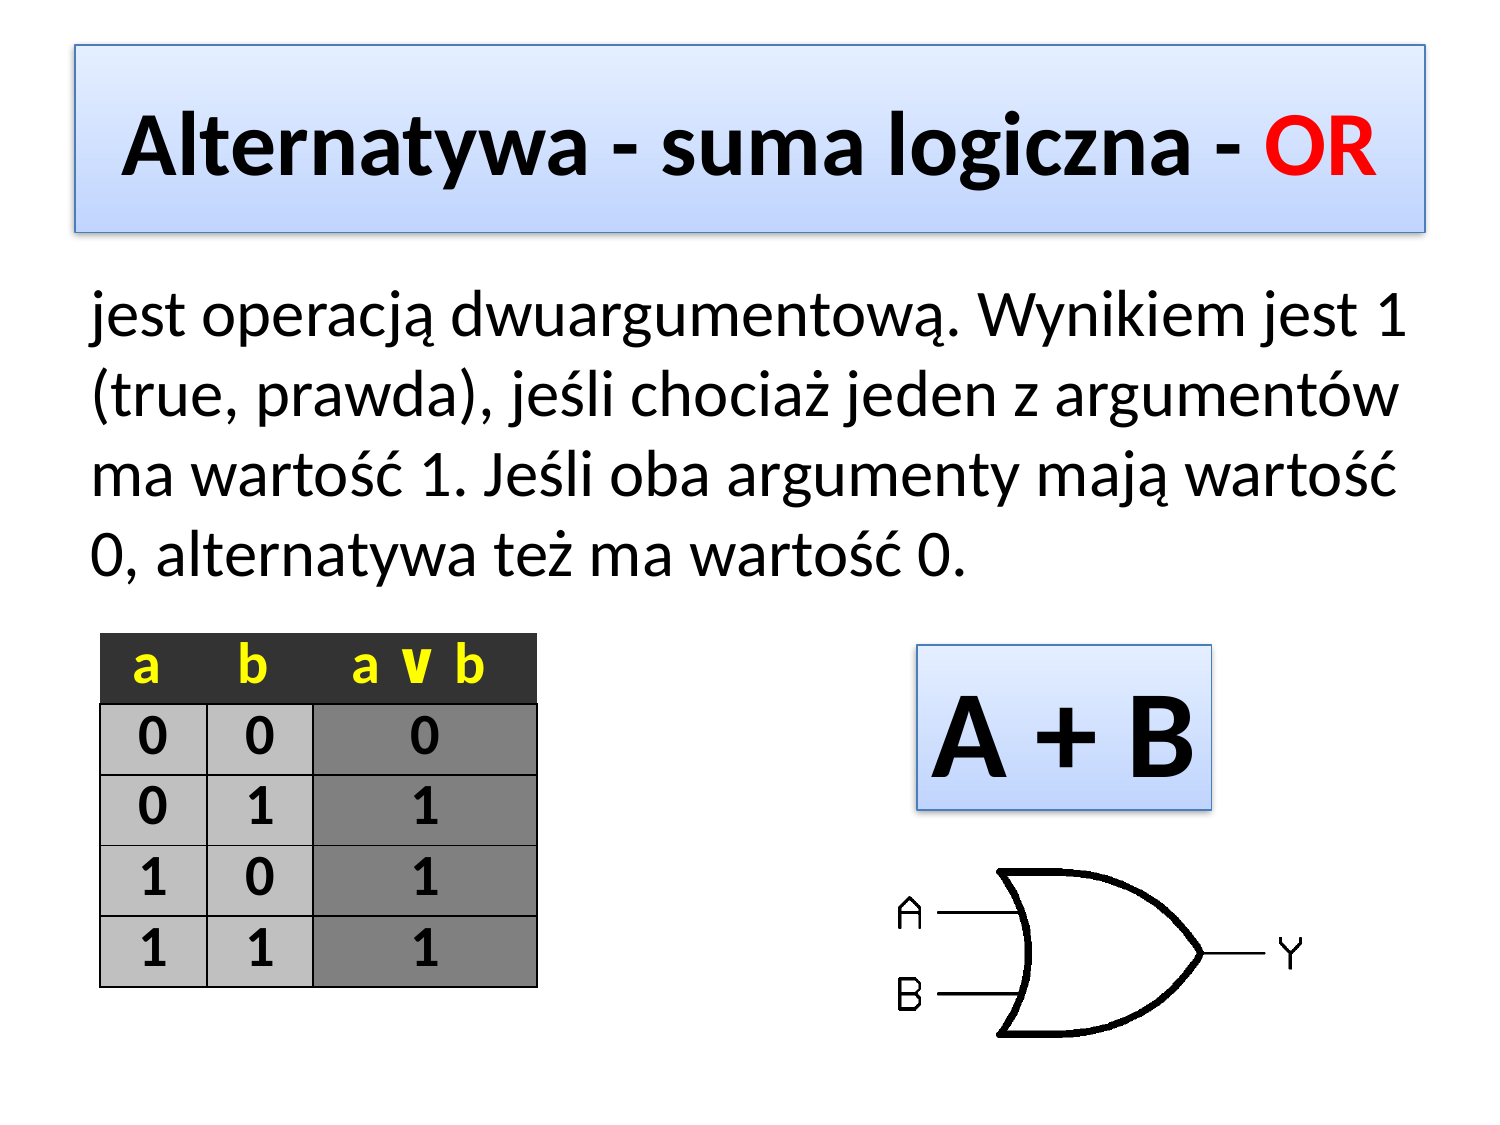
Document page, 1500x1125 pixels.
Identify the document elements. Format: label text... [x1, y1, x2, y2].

text_box [74, 489, 1500, 565]
table_cell 1 [314, 846, 536, 915]
table_cell 0 [314, 705, 536, 774]
text_box A + B [916, 644, 1212, 811]
table_cell 0 [208, 705, 312, 774]
table_cell 1 [314, 776, 536, 845]
table_cell 1 [208, 917, 312, 986]
table_cell 1 [101, 846, 206, 915]
table_cell 1 [314, 917, 536, 986]
table_cell 0 [101, 705, 206, 774]
table_cell 0 [208, 846, 312, 915]
table_header a ∨ b [313, 633, 537, 703]
picture [884, 857, 1318, 1049]
table_header a [100, 633, 207, 703]
title Alternatywa - suma logiczna - OR [74, 44, 1426, 233]
list jest operacją dwuargumentową. Wynikiem jest 1 (true, prawda), jeśli chociaż jeden z argumentów ma wartość 1. Jeśli oba argumenty mają wartość 0, alternatywa też ma wartość 0. [75, 262, 1425, 489]
list jest operacją dwuargumentową. Wynikiem jest 1 (true, prawda), jeśli chociaż jeden z argumentów ma wartość 1. Jeśli oba argumenty mają wartość 0, alternatywa też ma wartość 0. [75, 565, 1425, 1005]
table_header b [207, 633, 313, 703]
table_cell 0 [101, 776, 206, 845]
table_cell 1 [208, 776, 312, 845]
table_cell 1 [101, 917, 206, 986]
